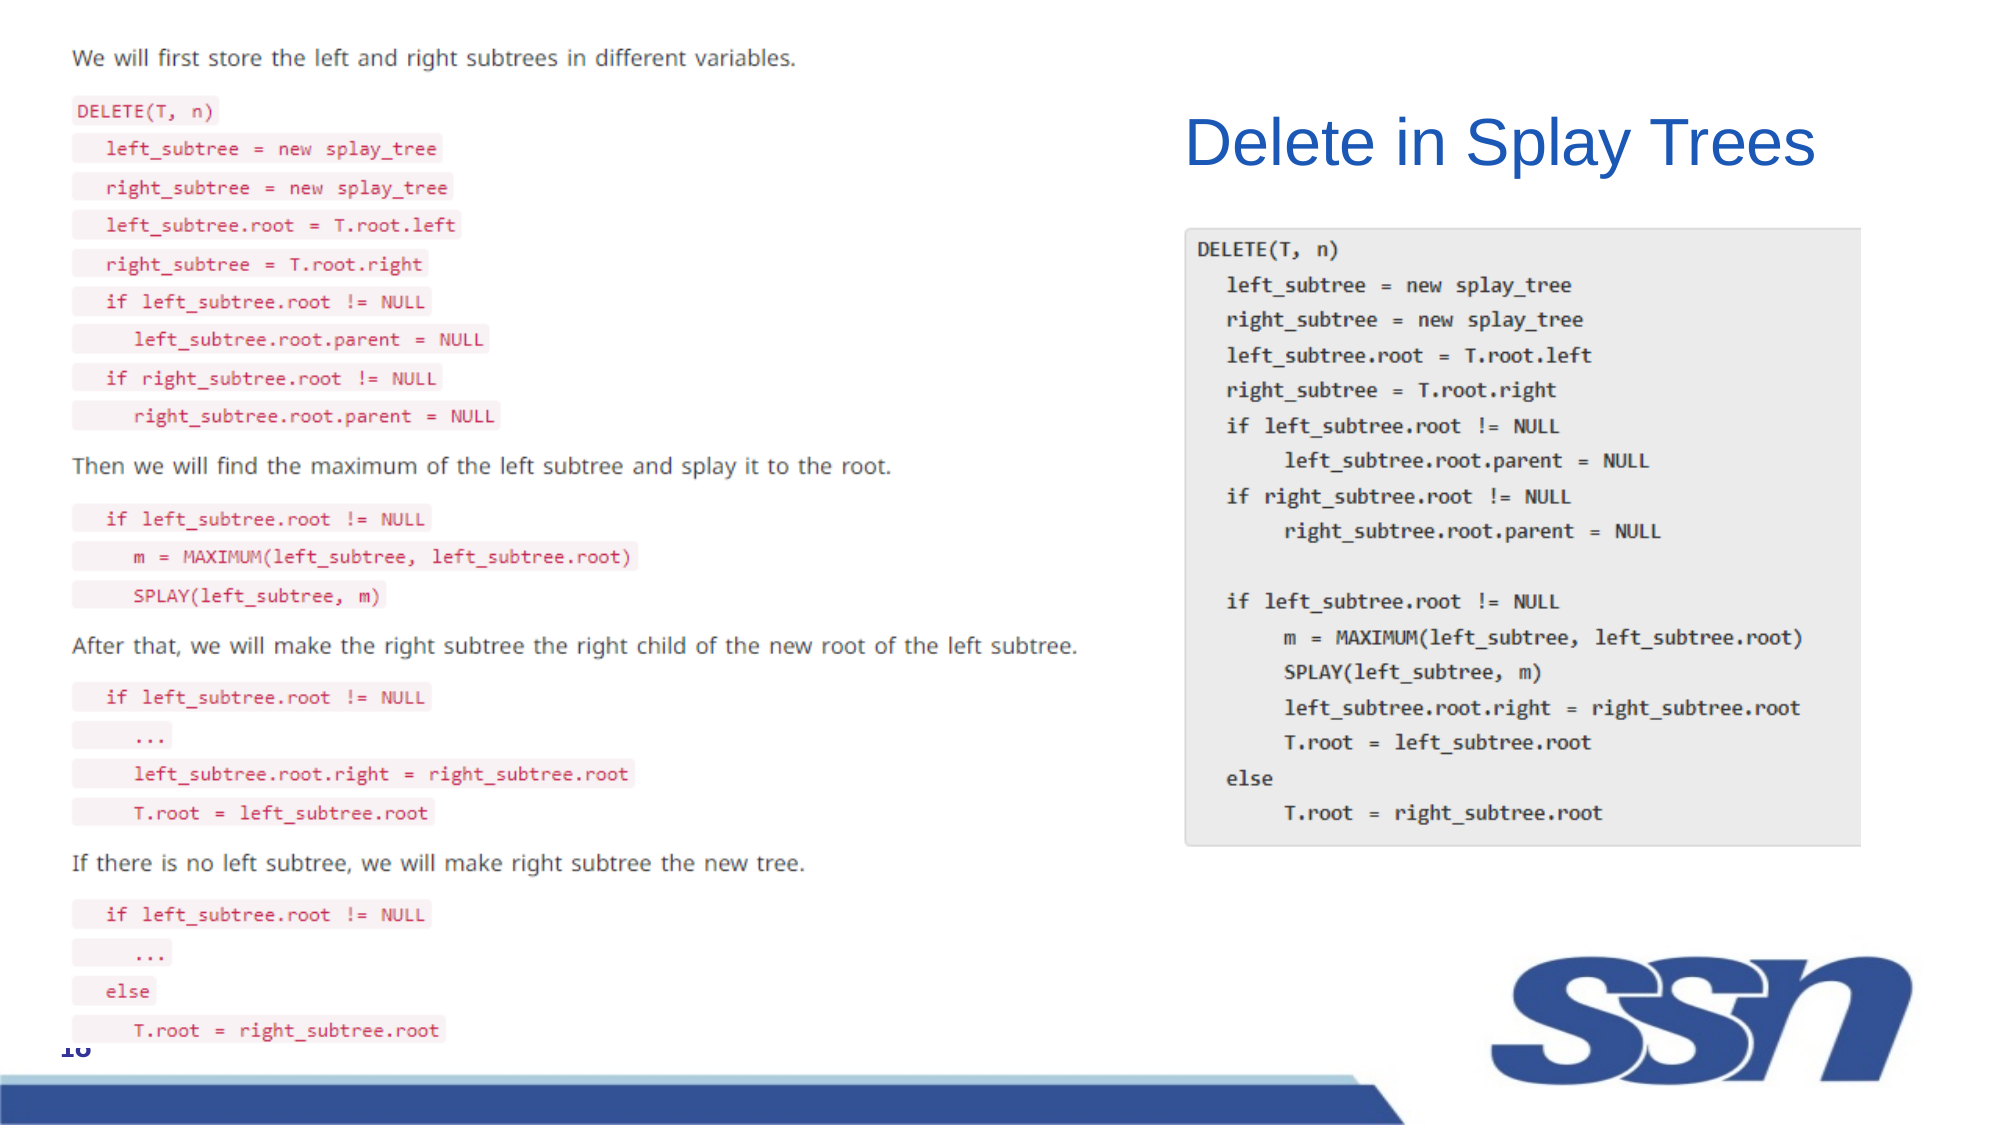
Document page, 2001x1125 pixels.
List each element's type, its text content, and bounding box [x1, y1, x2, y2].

title Delete in Splay Trees [1102, 45, 1900, 233]
picture [1177, 222, 1861, 850]
picture [0, 24, 2000, 1125]
